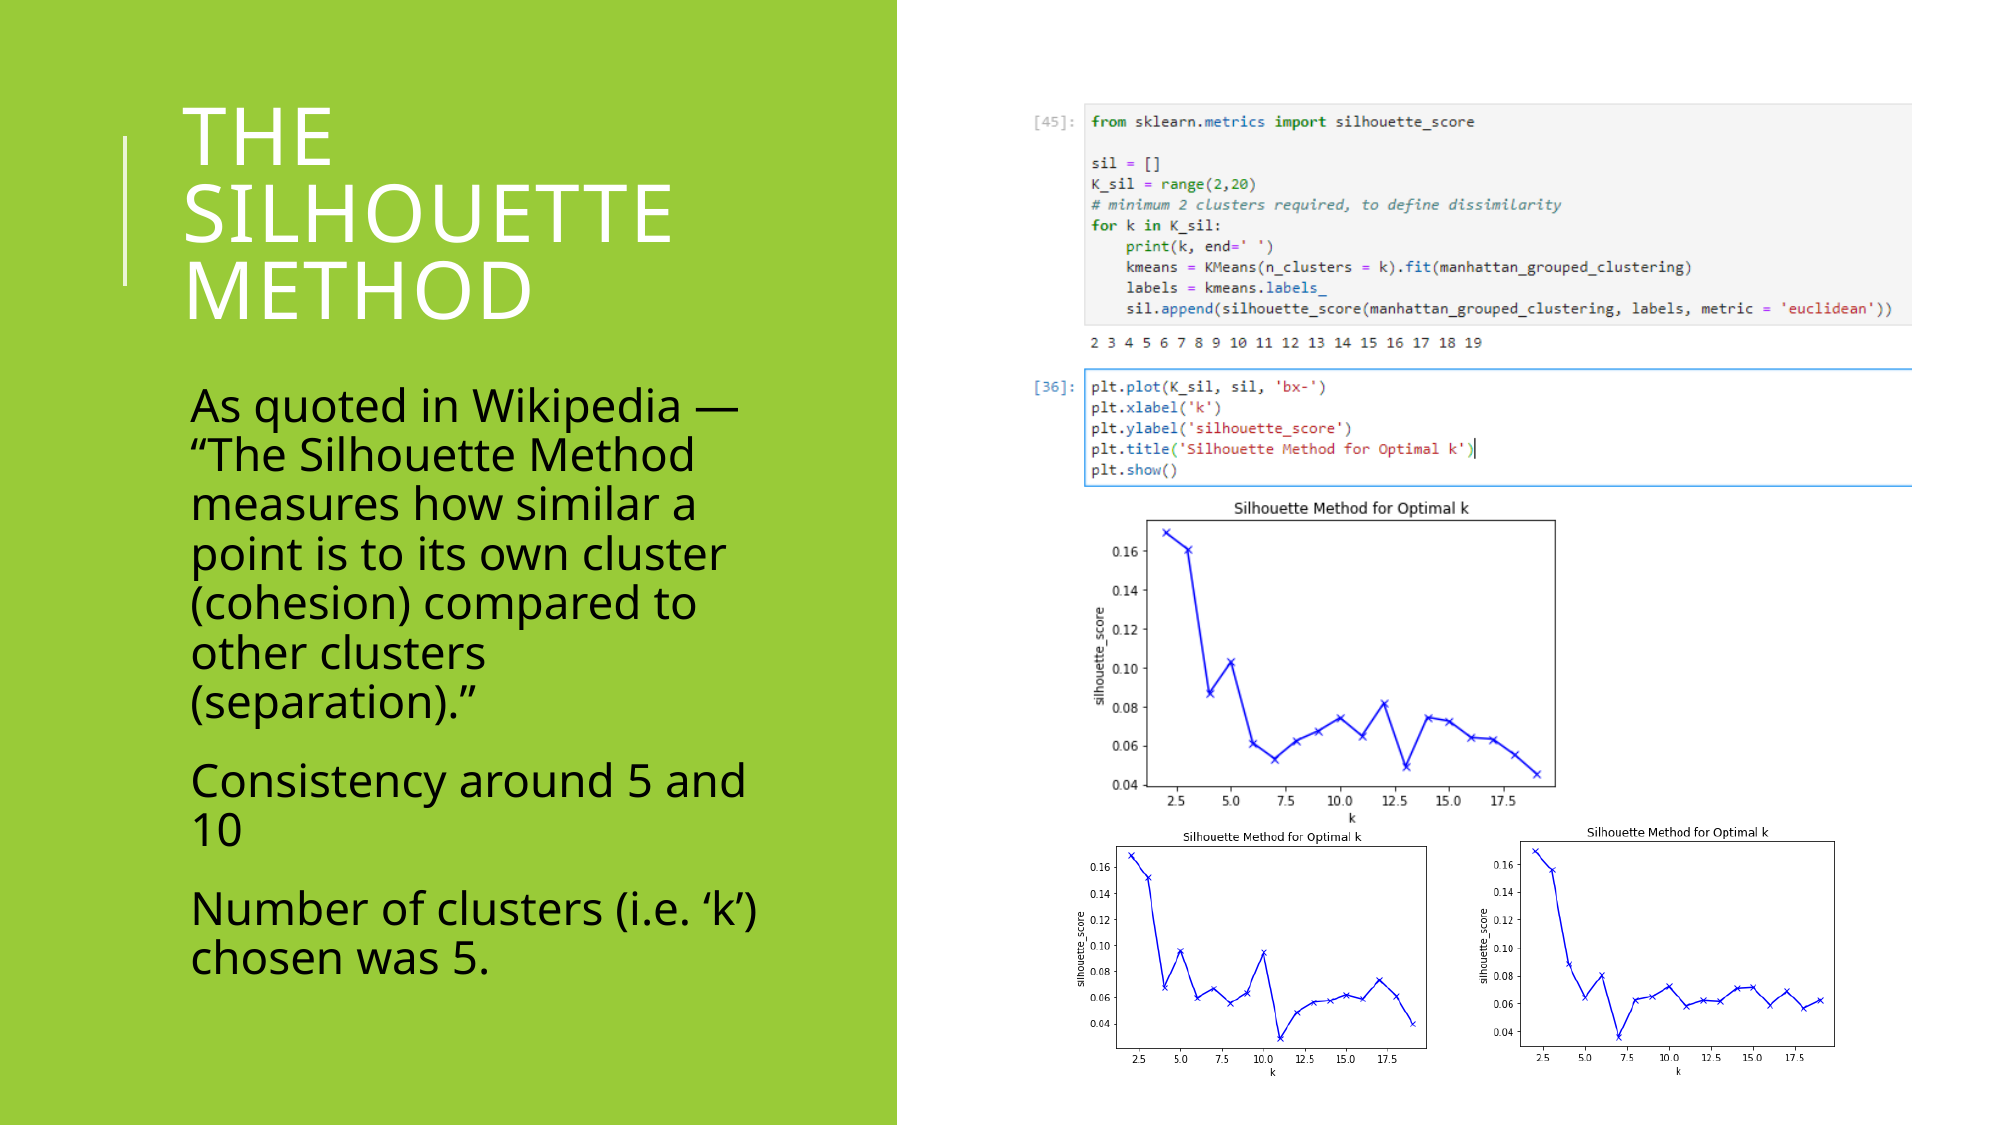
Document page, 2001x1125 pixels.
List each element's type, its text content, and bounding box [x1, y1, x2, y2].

picture [1016, 95, 1912, 1092]
title The Silhouette Method [168, 96, 788, 342]
text_box [0, 0, 898, 1125]
list As quoted in Wikipedia — “The Silhouette Method measures how similar a point is to its own cluster (cohesion) compared to other clusters (separation).” Consistency around 5 and 10 Number of clusters (i.e. ‘k’) chosen was 5. [168, 375, 790, 1020]
